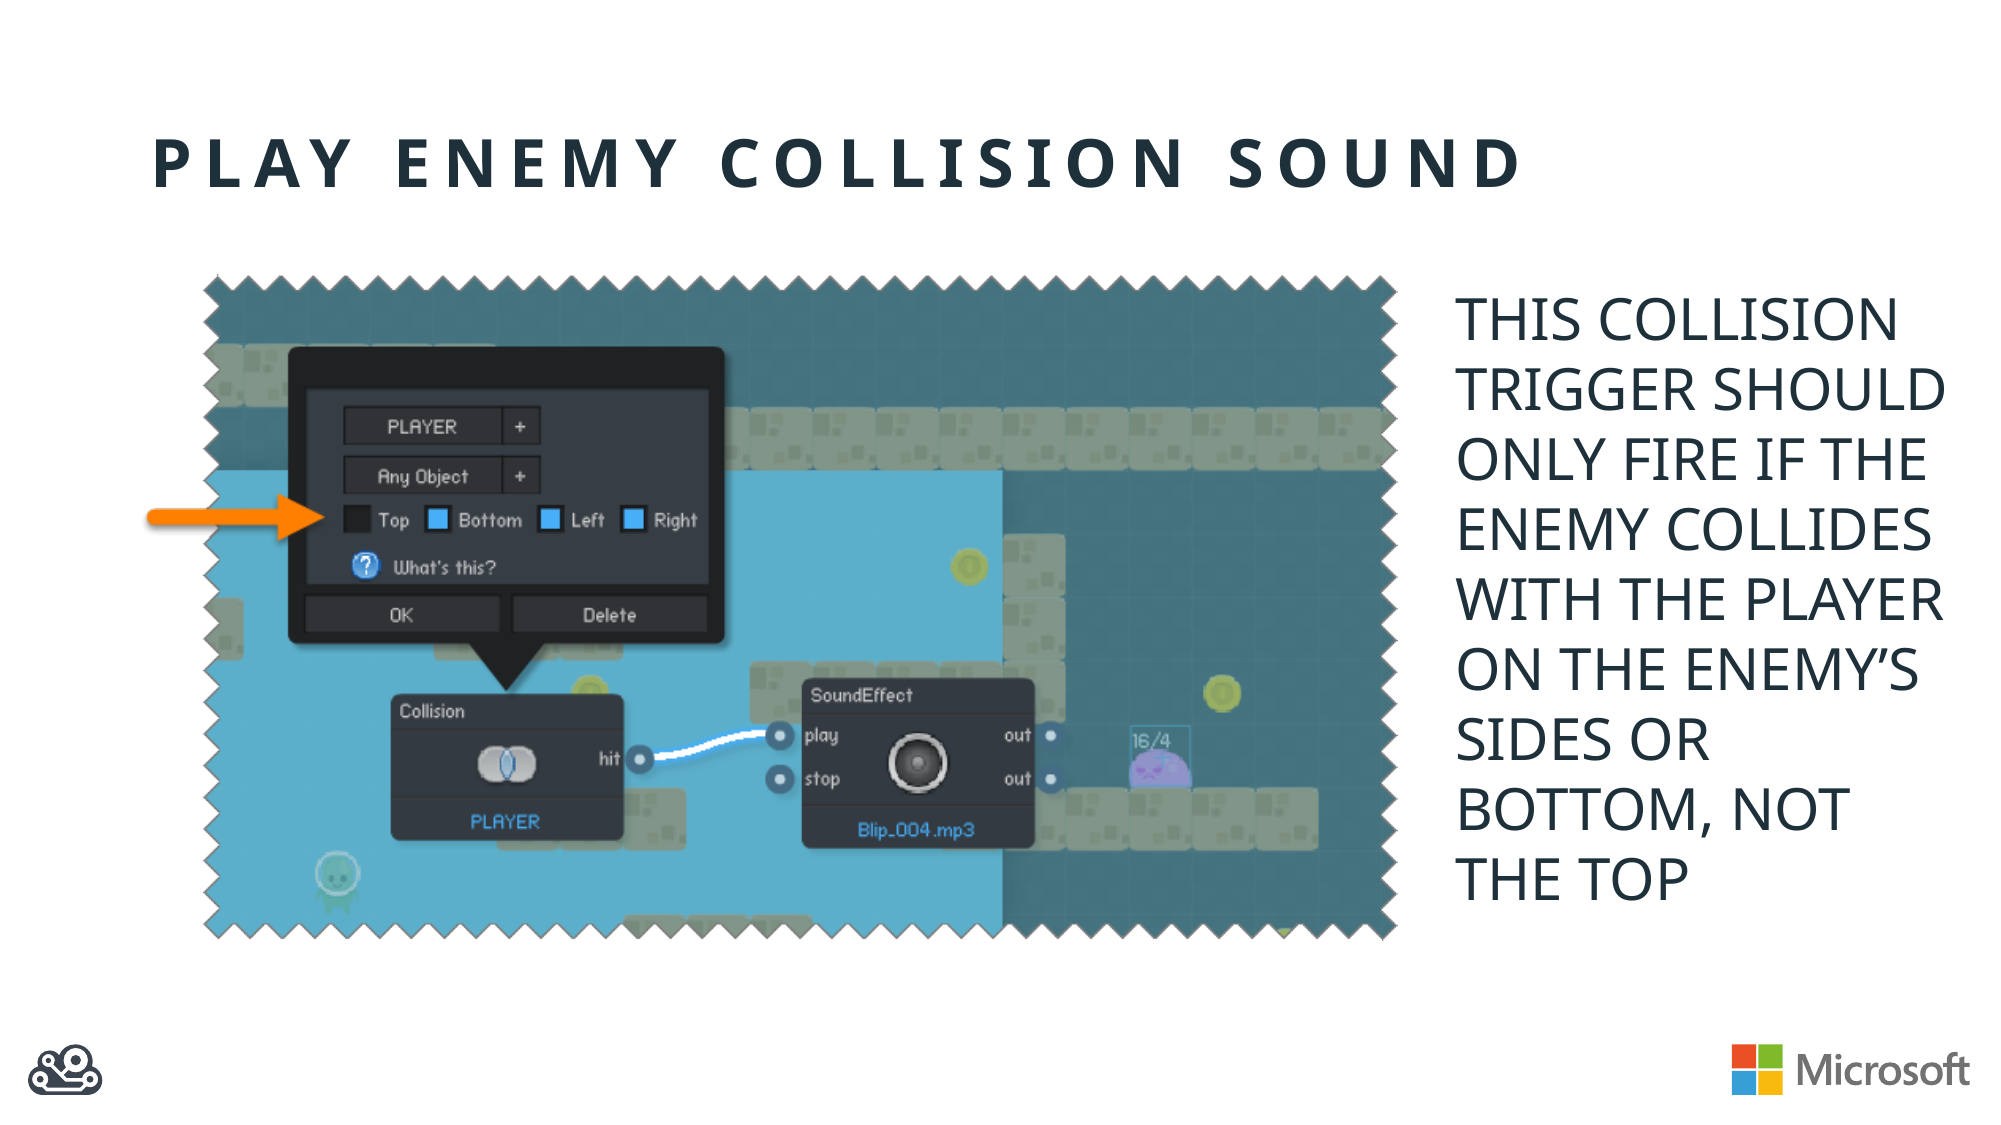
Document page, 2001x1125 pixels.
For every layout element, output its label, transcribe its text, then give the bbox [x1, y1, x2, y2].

title Play enemy collision sound [135, 57, 1860, 275]
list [134, 274, 1398, 941]
text_box THIS COLLISION TRIGGER SHOULD ONLY FIRE IF THE ENEMY COLLIDES WITH THE PLAYER ON THE ENEMY’S SIDES OR BOTTOM, NOT THE TOP [1440, 274, 1985, 920]
